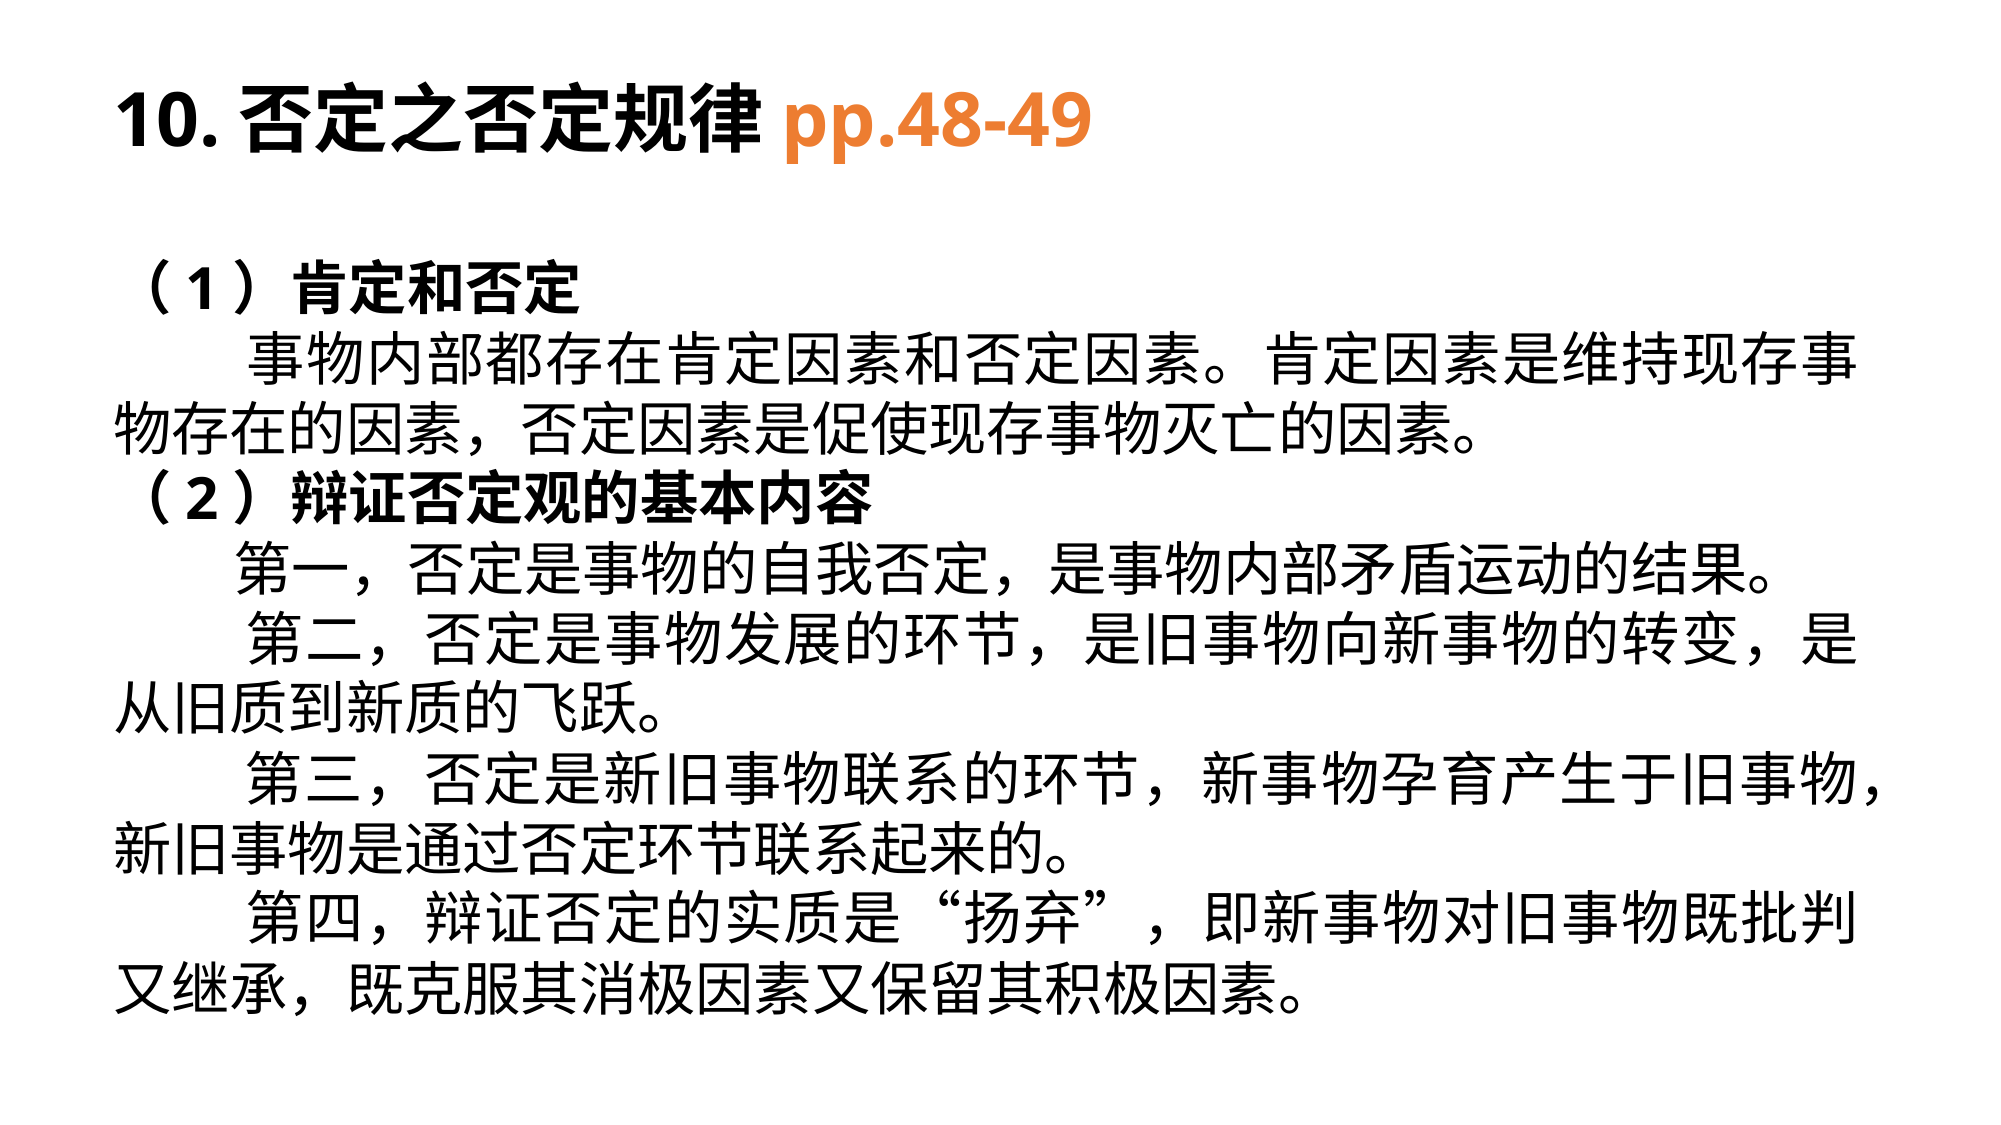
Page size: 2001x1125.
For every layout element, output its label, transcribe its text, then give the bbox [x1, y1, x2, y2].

text_box 10.否定之否定规律pp.48-49 （1）肯定和否定 事物内部都存在肯定因素和否定因素。肯定因素是维持现存事物存在的因素，否定因素是促使现存事物灭亡的因素。 （2）辩证否定观的基本内容 第一，否定是事物的自我否定，是事物内部矛盾运动的结果。 第二，否定是事物发展的环节，是旧事物向新事物的转变，是从旧质到新质的飞跃。 第三，否定是新旧事物联系的环节，新事物孕育产生于旧事物，新旧事物是通过否定环节联系起来的。 第四，辩证否定的实质是“扬弃”，即新事物对旧事物既批判又继承，既克服其消极因素又保留其积极因素。 [98, 64, 1874, 1029]
